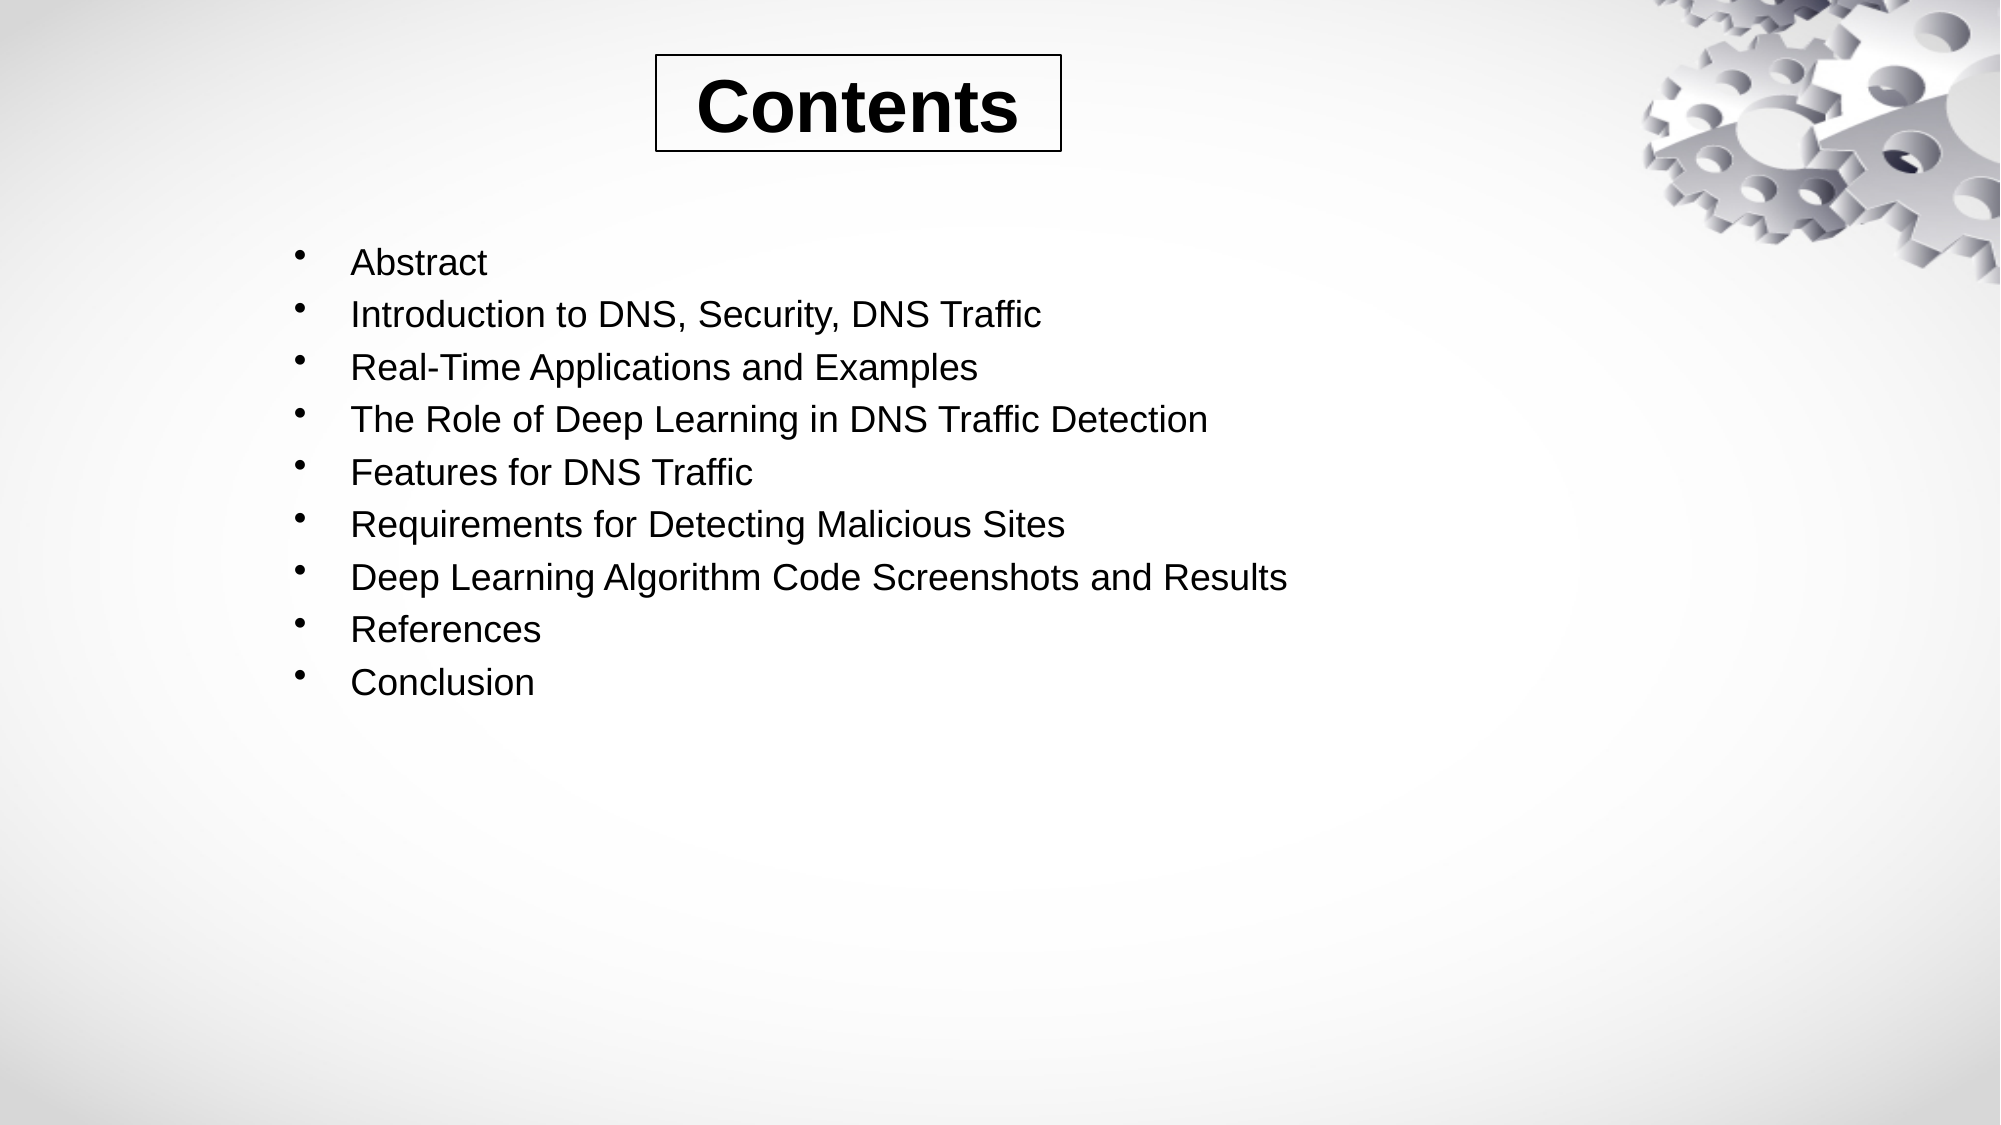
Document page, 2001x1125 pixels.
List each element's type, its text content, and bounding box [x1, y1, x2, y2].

list Abstract Introduction to DNS, Security, DNS Traffic Real-Time Applications and Examples The Role of Deep Learning in DNS Traffic Detection Features for DNS Traffic Requirements for Detecting Malicious Sites Deep Learning Algorithm Code Screenshots and Results References Conclusion [279, 229, 1439, 804]
picture [0, 0, 2000, 1125]
title Contents [655, 54, 1062, 152]
